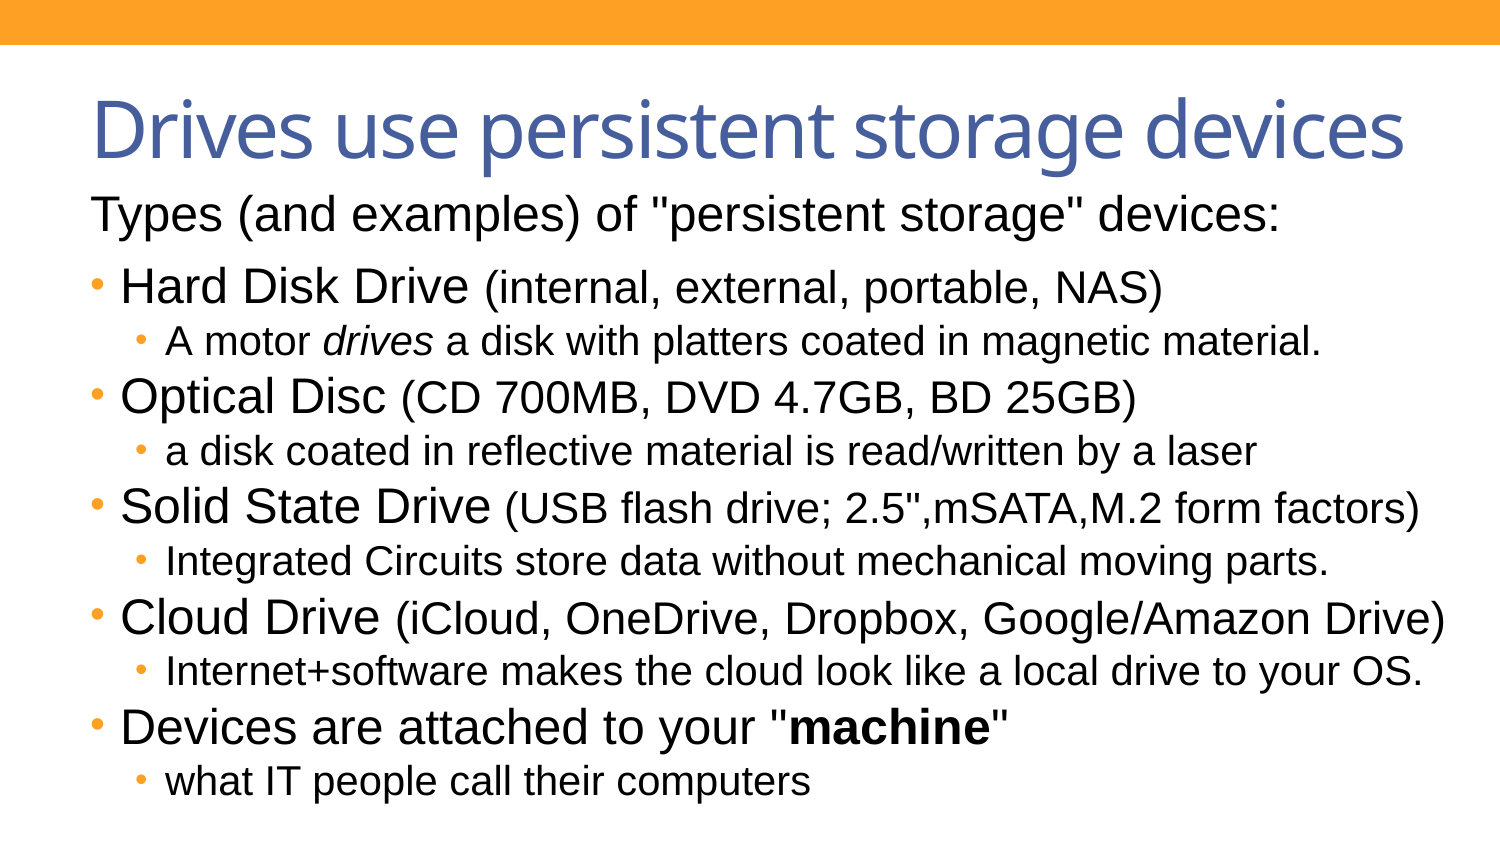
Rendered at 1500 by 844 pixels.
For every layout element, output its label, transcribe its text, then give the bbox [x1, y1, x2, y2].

title Drives use persistent storage devices [75, 65, 1425, 173]
list Types (and examples) of "persistent storage" devices: Hard Disk Drive (internal, external, portable, NAS) A motor drives a disk with platters coated in magnetic material. Optical Disc (CD 700MB, DVD 4.7GB, BD 25GB) a disk coated in reflective material is read/written by a laser Solid State Drive (USB flash drive; 2.5",mSATA,M.2 form factors) Integrated Circuits store data without mechanical moving parts. Cloud Drive (iCloud, OneDrive, Dropbox, Google/Amazon Drive) Internet+software makes the cloud look like a local drive to your OS. Devices are attached to your "machine" what IT people call their computers [75, 173, 1471, 821]
